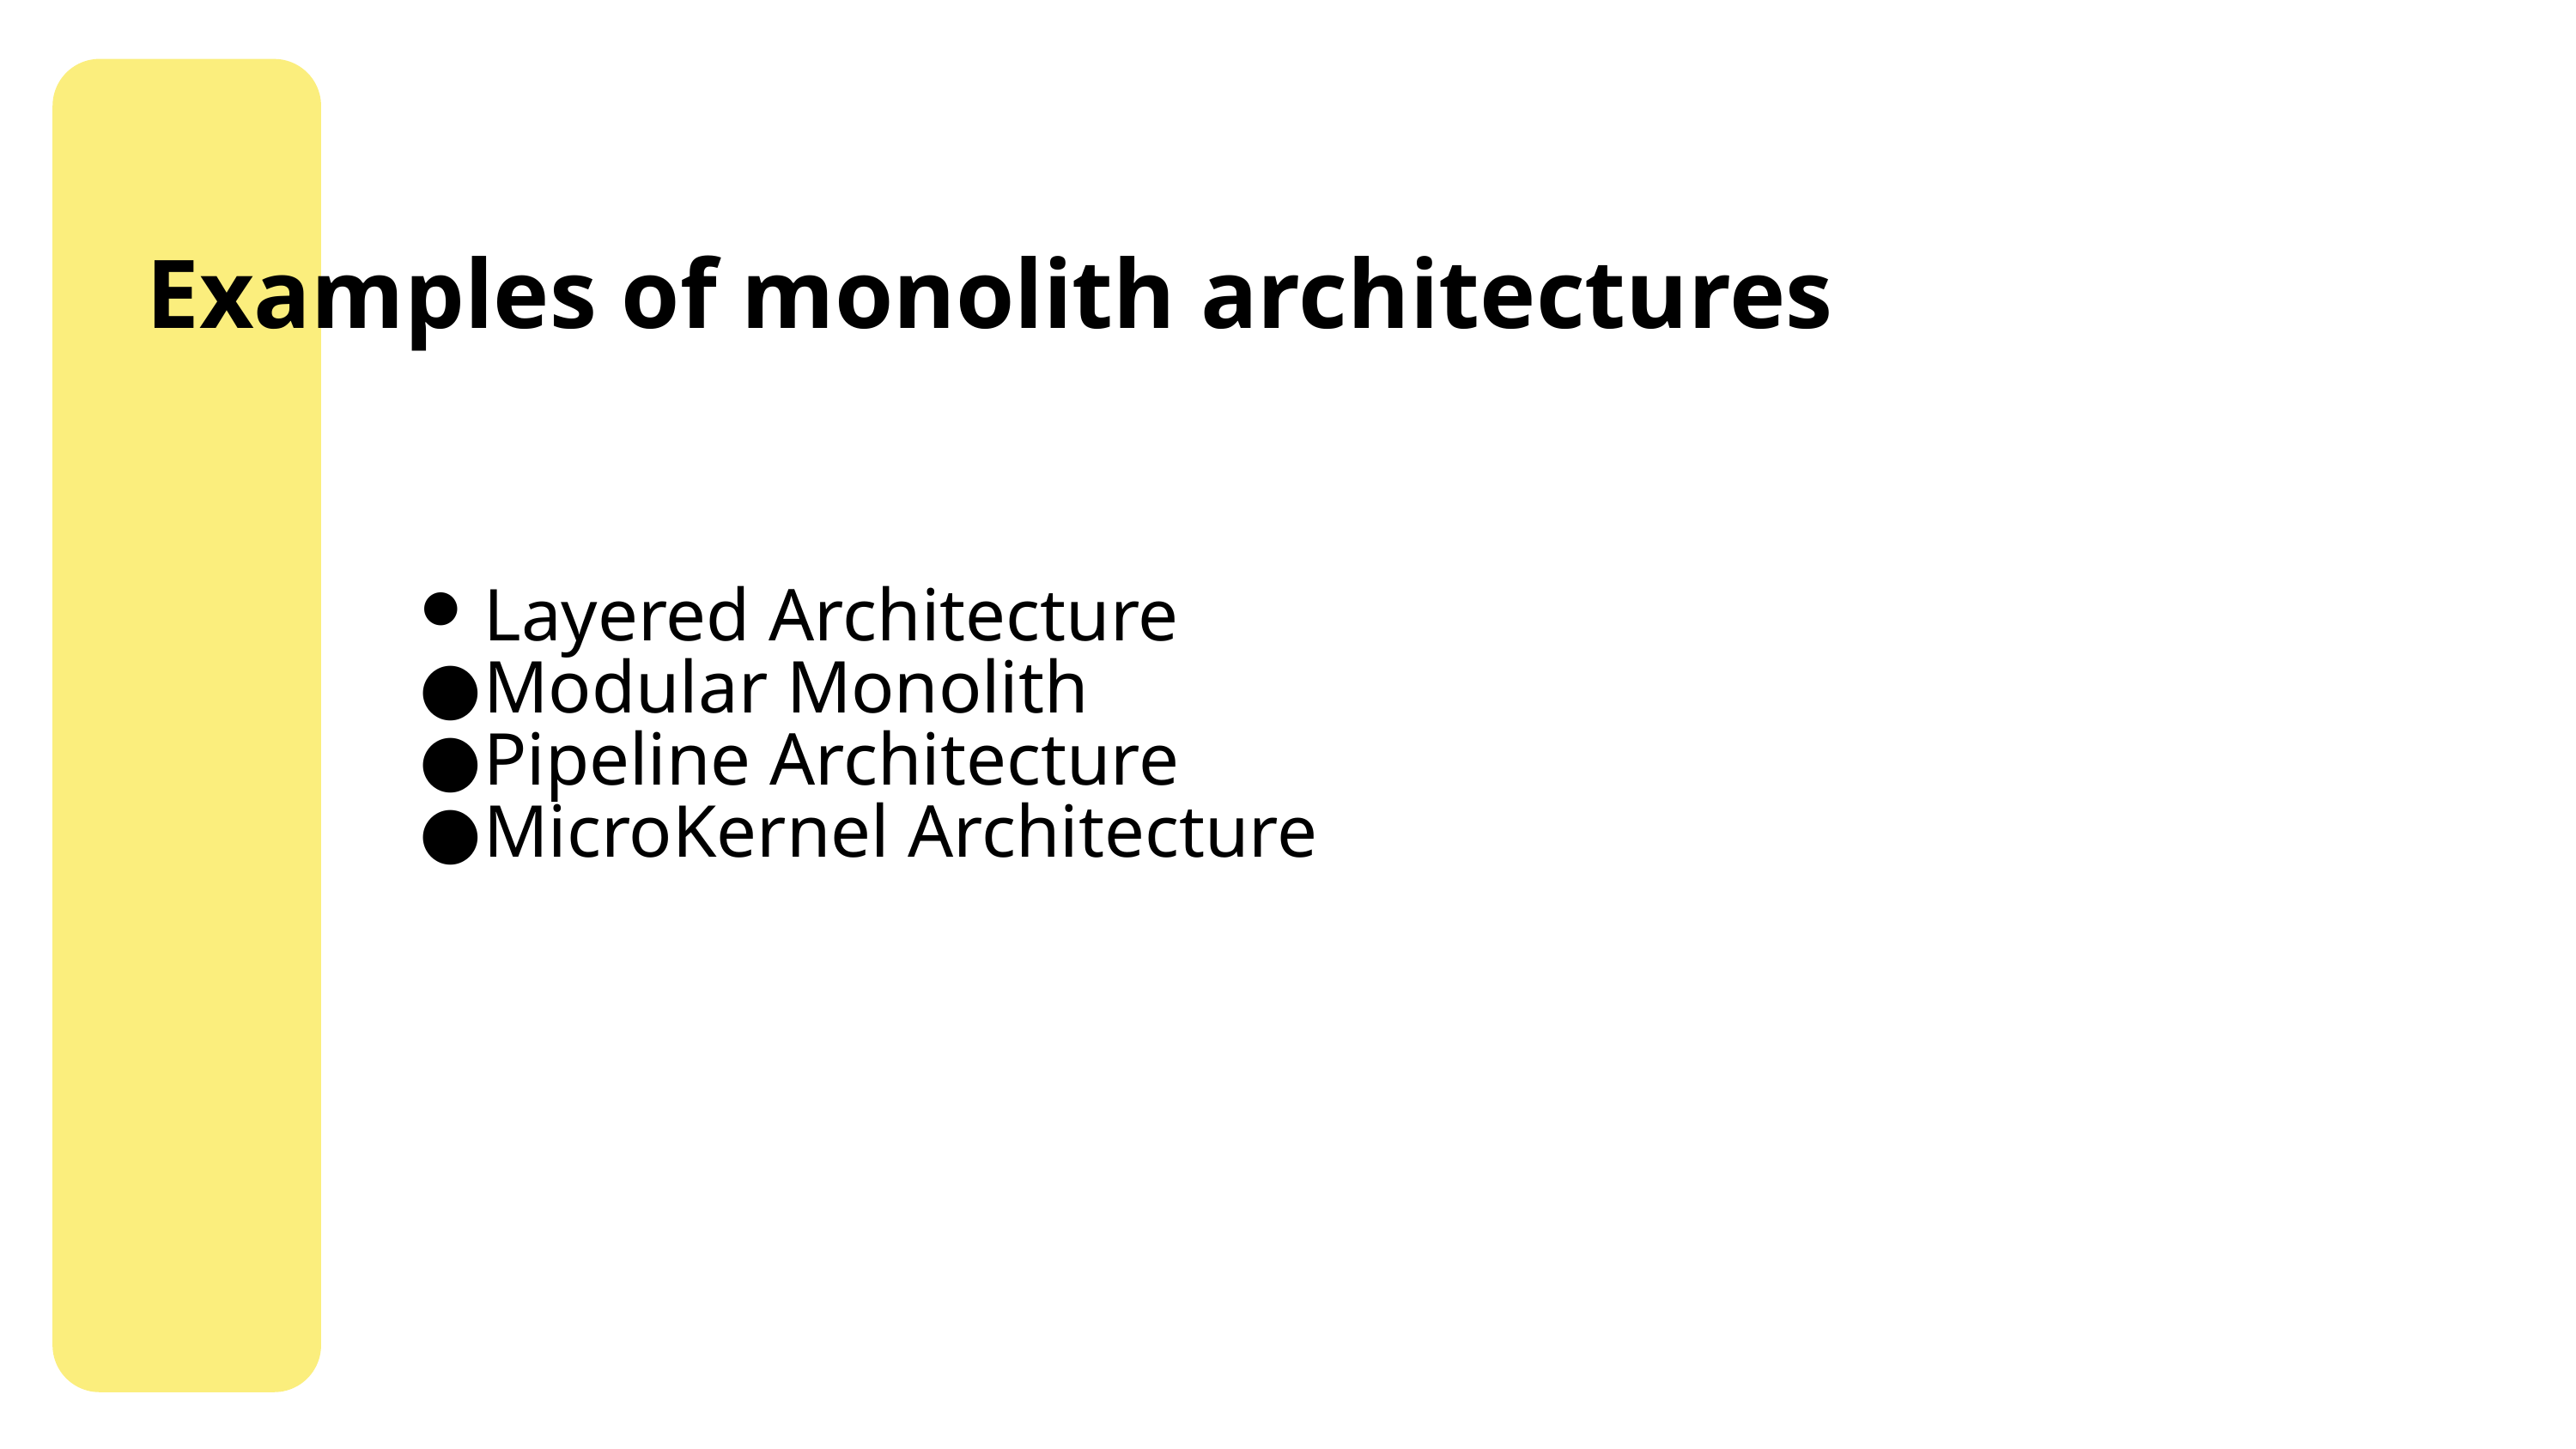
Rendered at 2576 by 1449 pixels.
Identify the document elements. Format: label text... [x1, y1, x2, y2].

text_box [52, 58, 321, 1392]
text_box Examples of monolith architectures [146, 252, 2156, 502]
text_box Layered Architecture Modular Monolith Pipeline Architecture MicroKernel Architecture [419, 583, 2095, 787]
